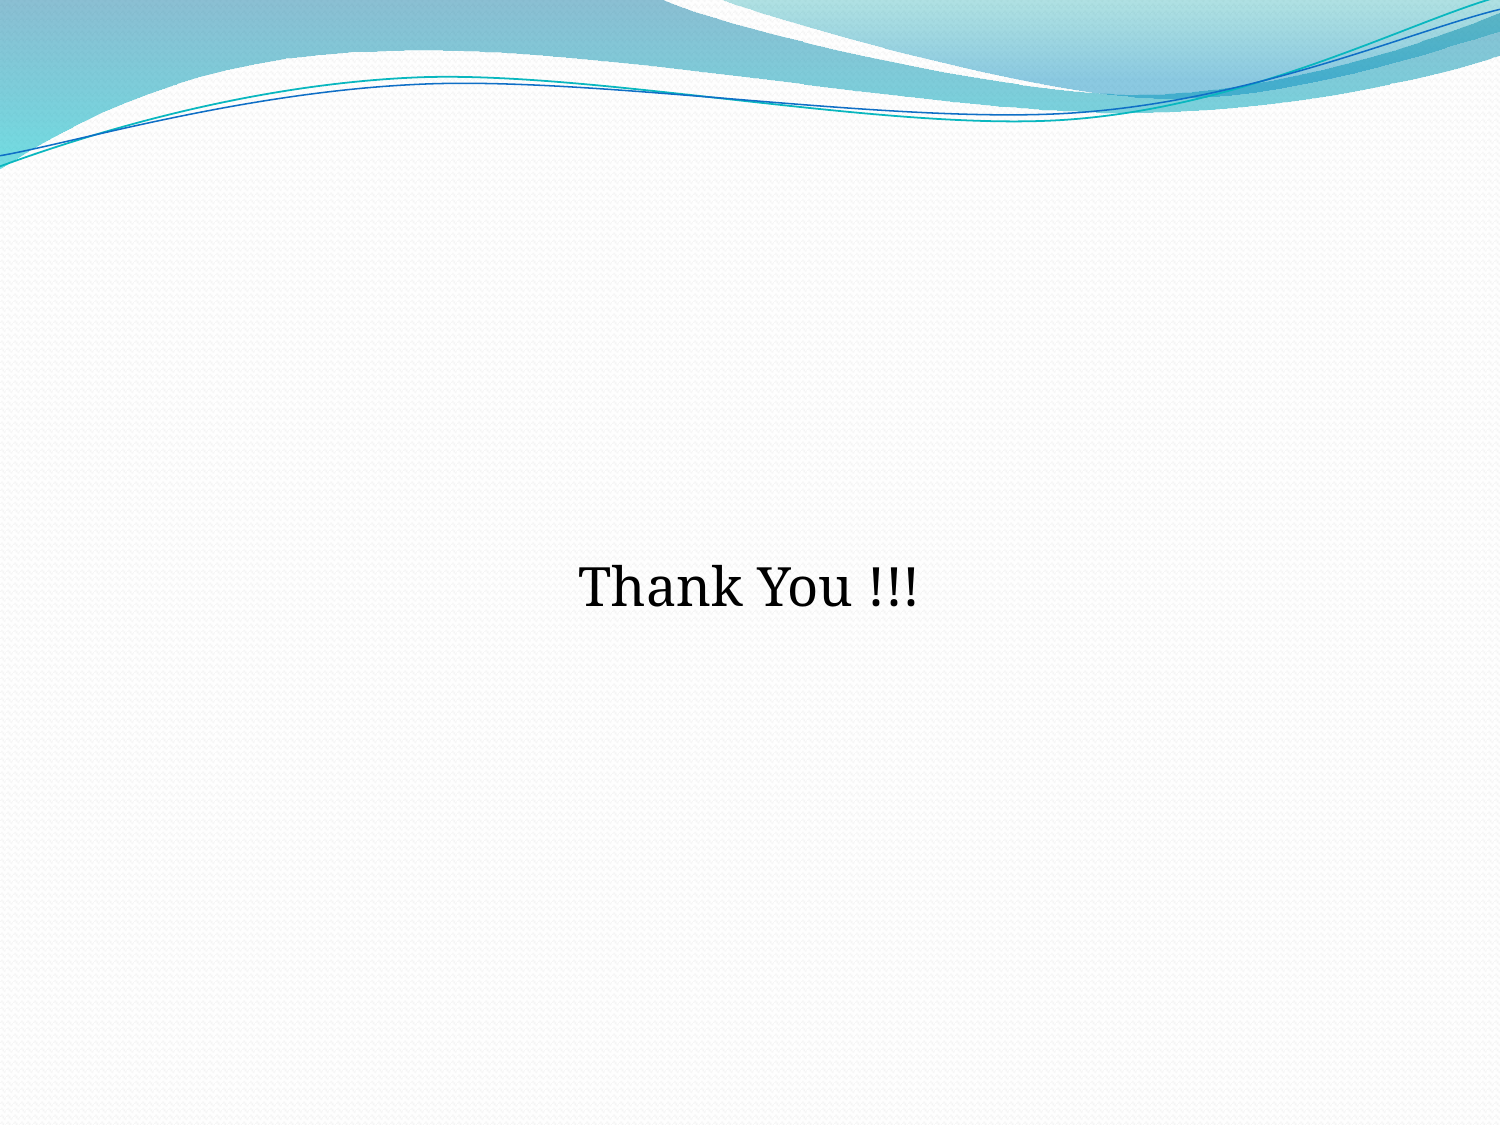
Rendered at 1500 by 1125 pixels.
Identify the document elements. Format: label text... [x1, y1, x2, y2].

list Thank You !!! [75, 317, 1425, 1038]
